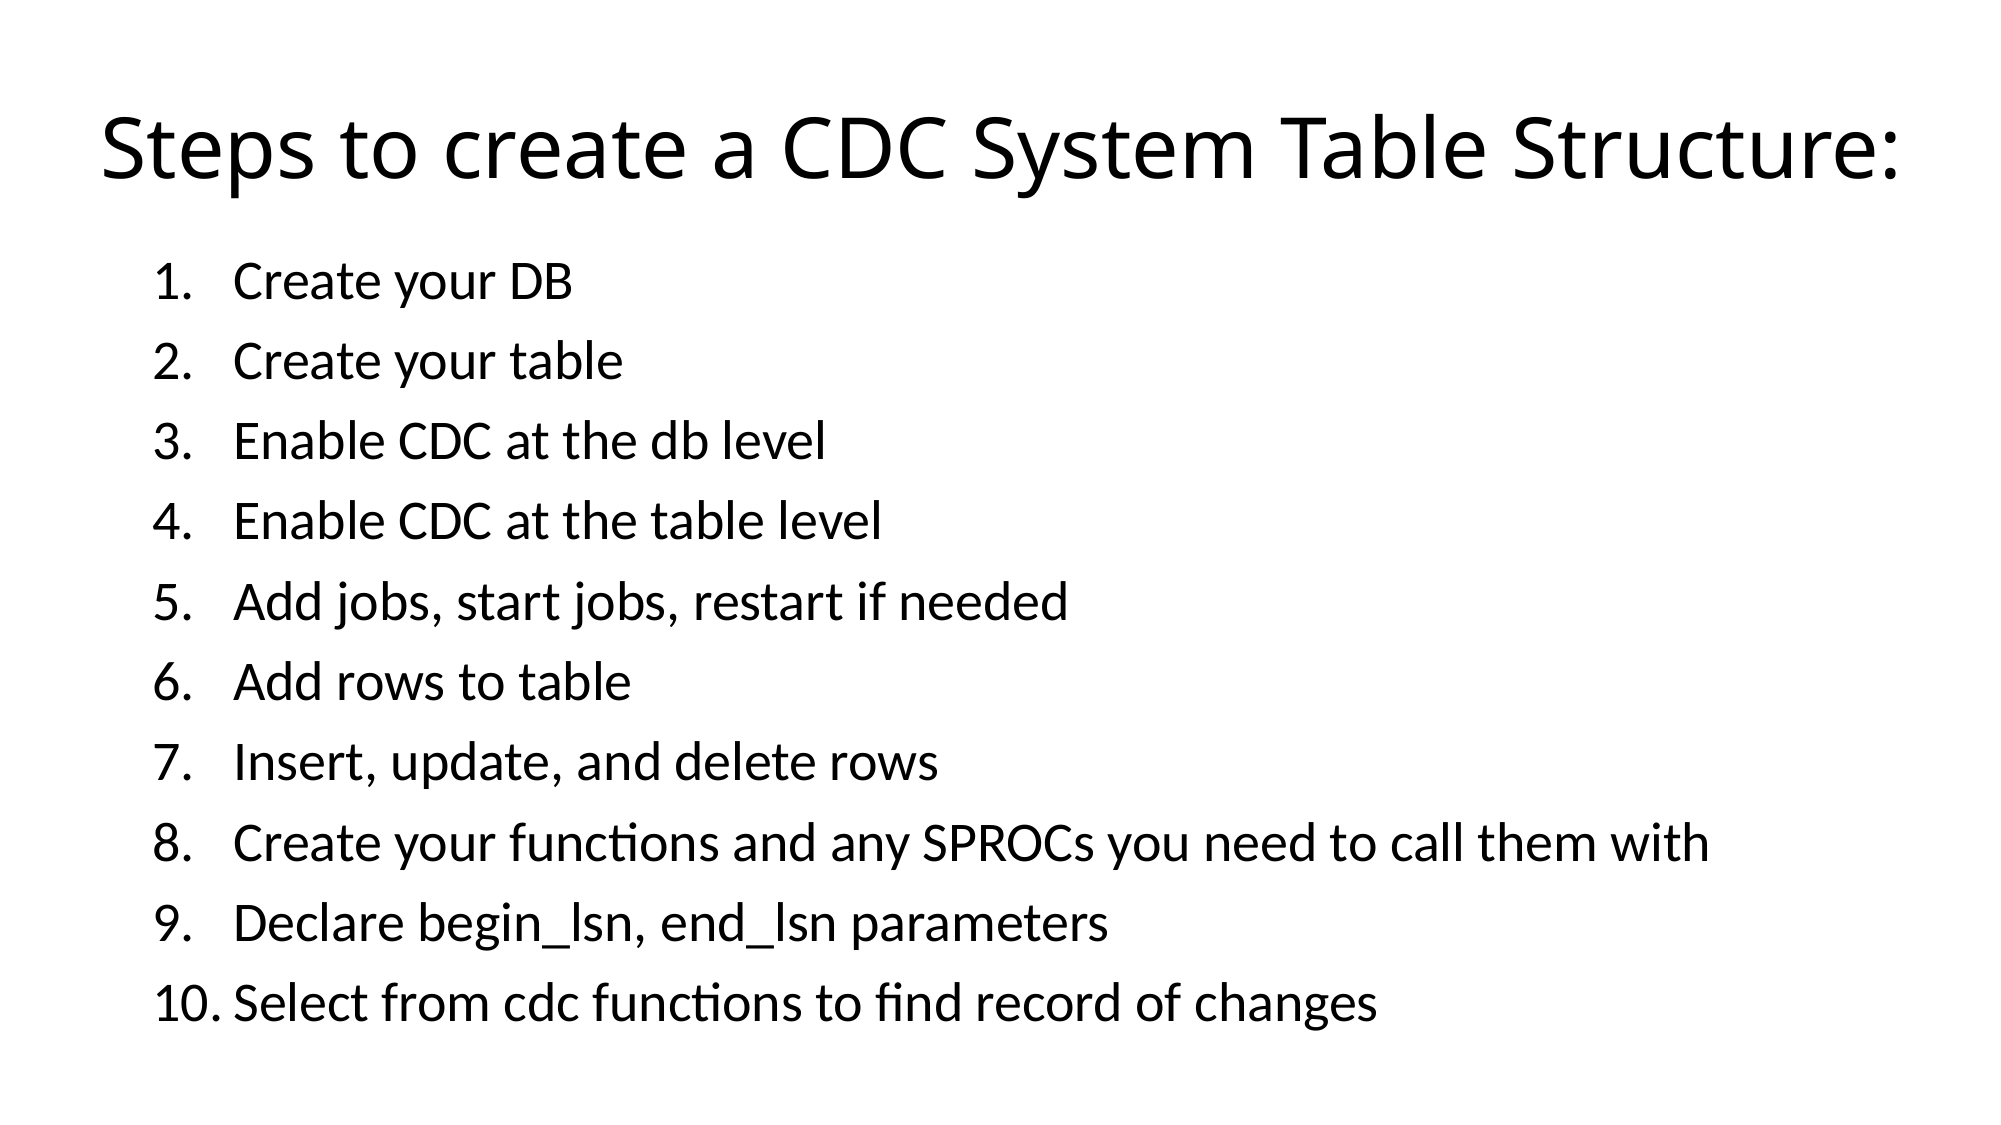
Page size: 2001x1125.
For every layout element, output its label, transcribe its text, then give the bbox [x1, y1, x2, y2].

title Steps to create a CDC System Table Structure: [48, 59, 1957, 244]
list Create your DB Create your table Enable CDC at the db level Enable CDC at the table level Add jobs, start jobs, restart if needed Add rows to table Insert, update, and delete rows Create your functions and any SPROCs you need to call them with Declare begin_lsn, end_lsn parameters Select from cdc functions to find record of changes [137, 243, 1863, 1047]
